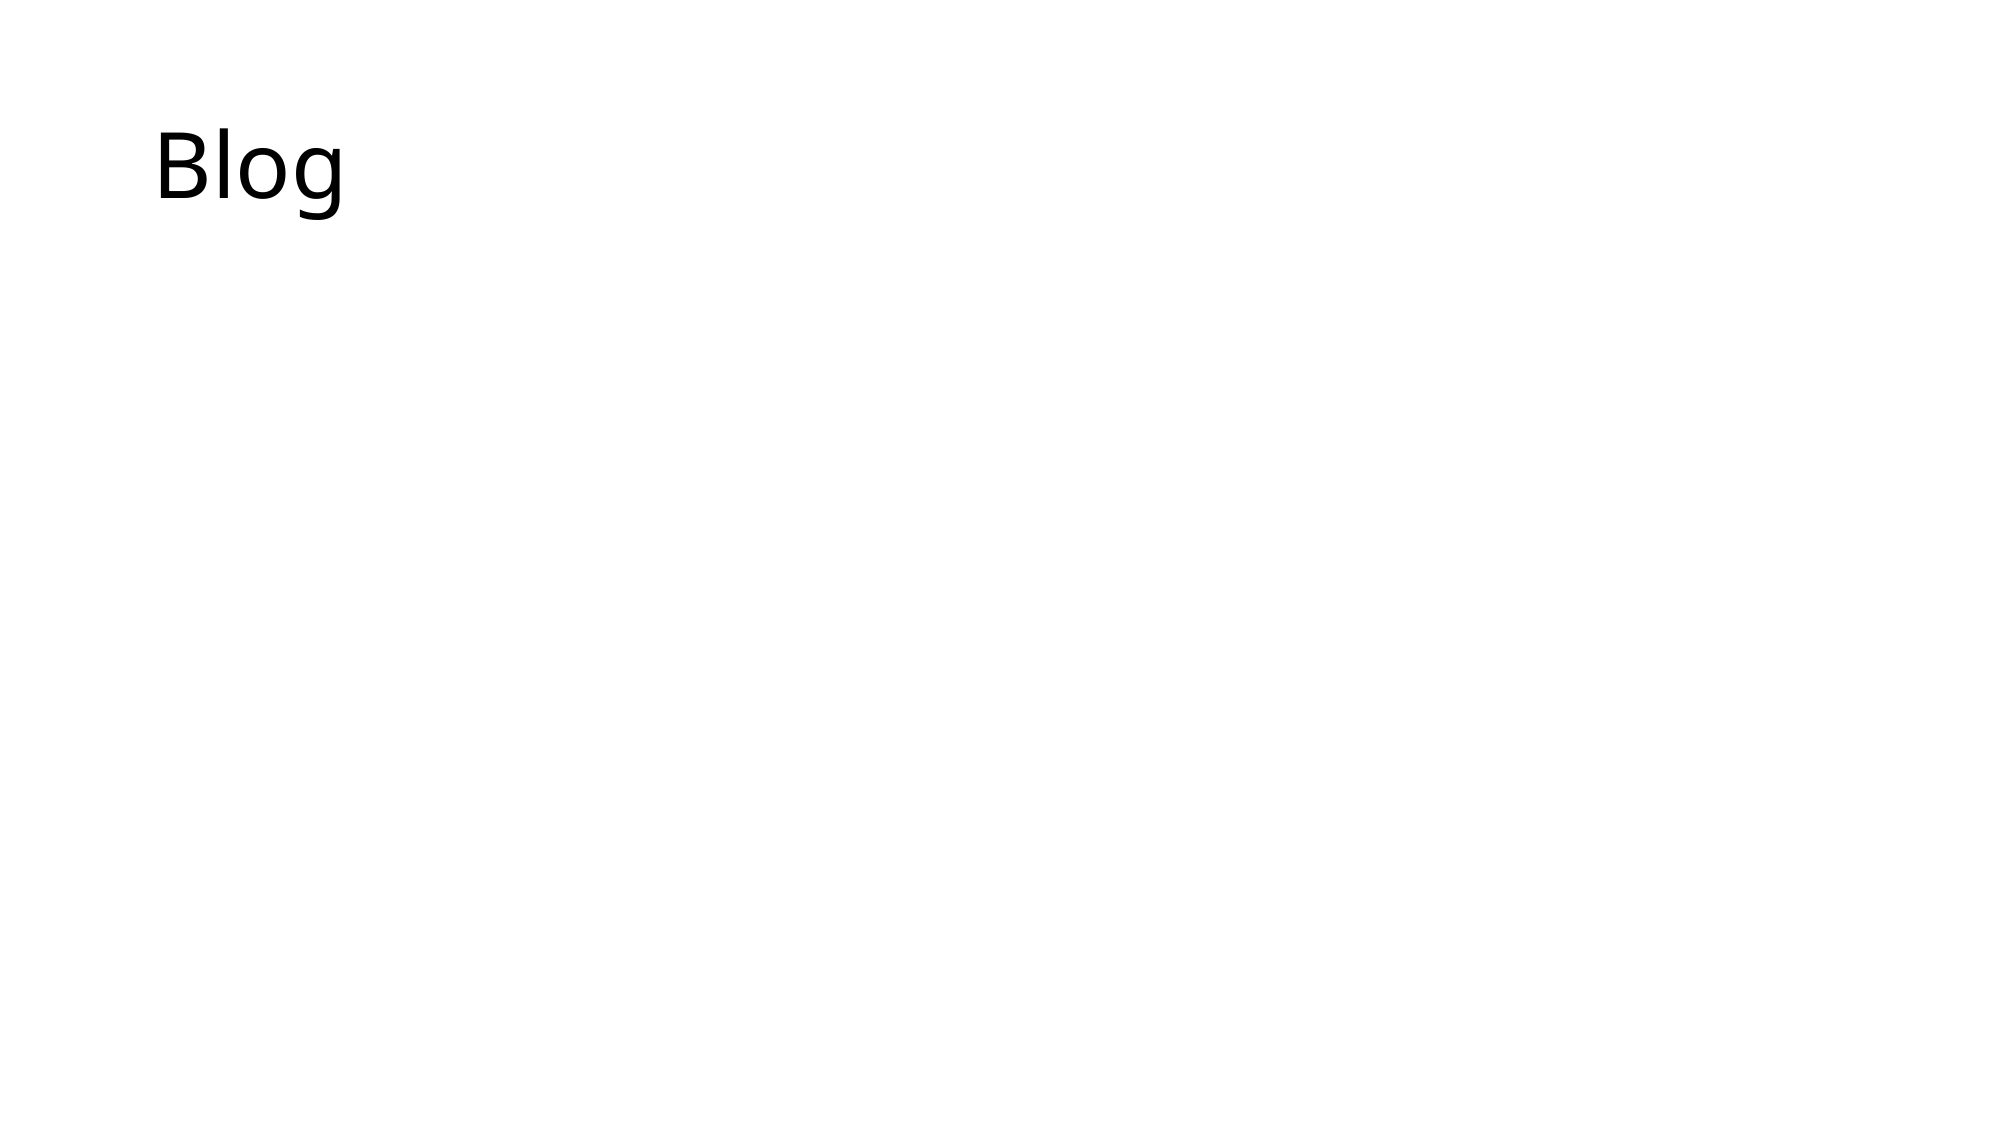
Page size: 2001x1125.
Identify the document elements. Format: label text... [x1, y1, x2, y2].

title Blog [137, 59, 1863, 278]
